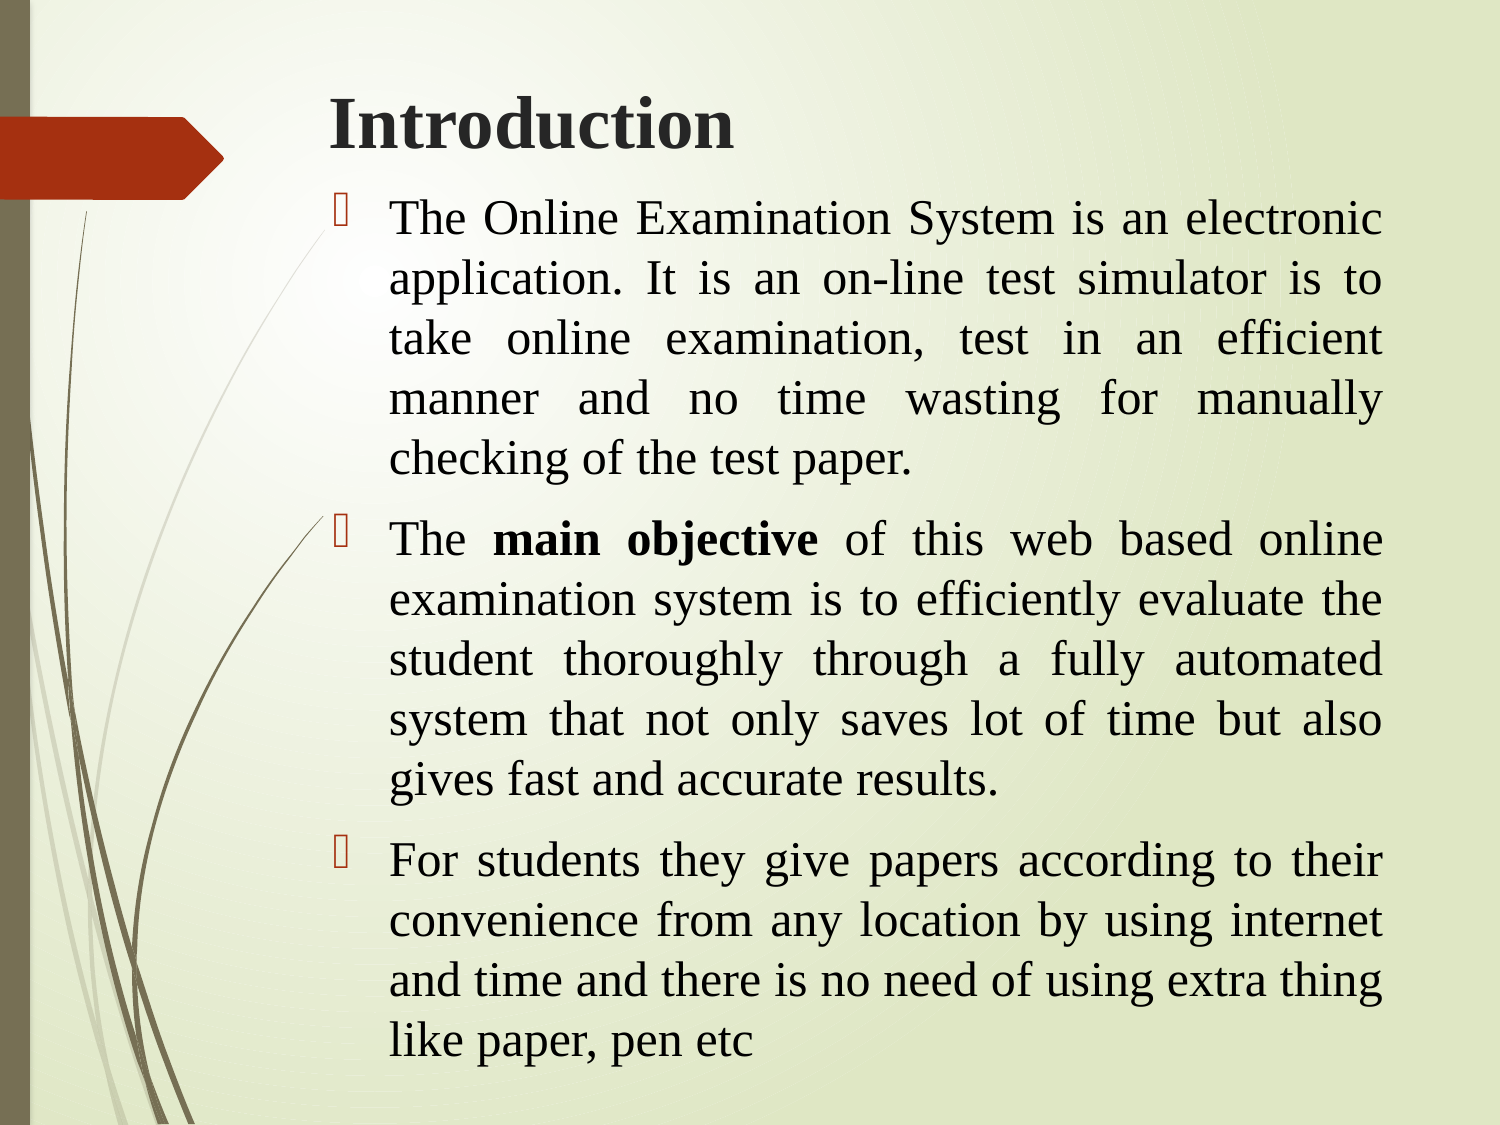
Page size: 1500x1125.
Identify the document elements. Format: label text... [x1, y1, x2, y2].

list The Online Examination System is an electronic application. It is an on-line test simulator is to take online examination, test in an efficient manner and no time wasting for manually checking of the test paper. The main objective of this web based online examination system is to efficiently evaluate the student thoroughly through a fully automated system that not only saves lot of time but also gives fast and accurate results. For students they give papers according to their convenience from any location by using internet and time and there is no need of using extra thing like paper, pen etc [317, 177, 1400, 948]
title Introduction [313, 66, 1395, 277]
